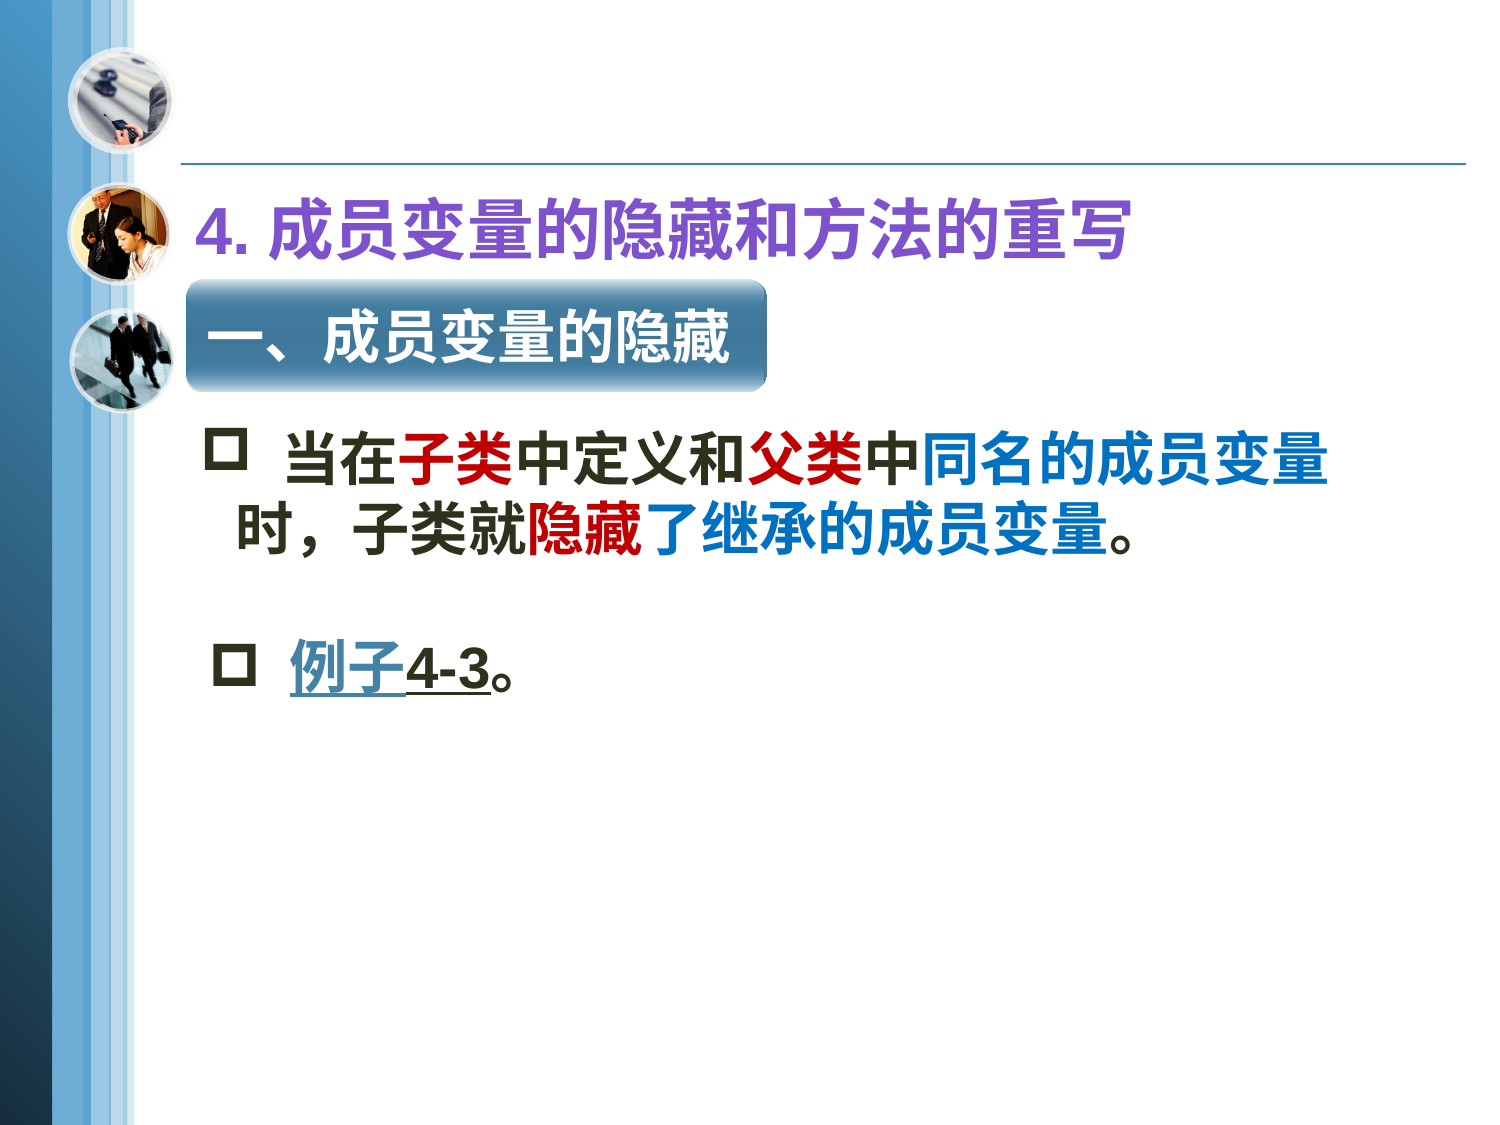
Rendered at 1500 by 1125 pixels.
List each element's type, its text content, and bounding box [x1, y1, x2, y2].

picture [75, 313, 171, 408]
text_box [185, 279, 768, 392]
text_box 4.成员变量的隐藏和方法的重写 [181, 180, 1181, 275]
picture [78, 57, 166, 144]
text_box 当在子类中定义和父类中同名的成员变量时，子类就隐藏了继承的成员变量。 [185, 414, 1411, 570]
picture [74, 189, 166, 279]
text_box 例子4-3。 [193, 623, 1420, 723]
